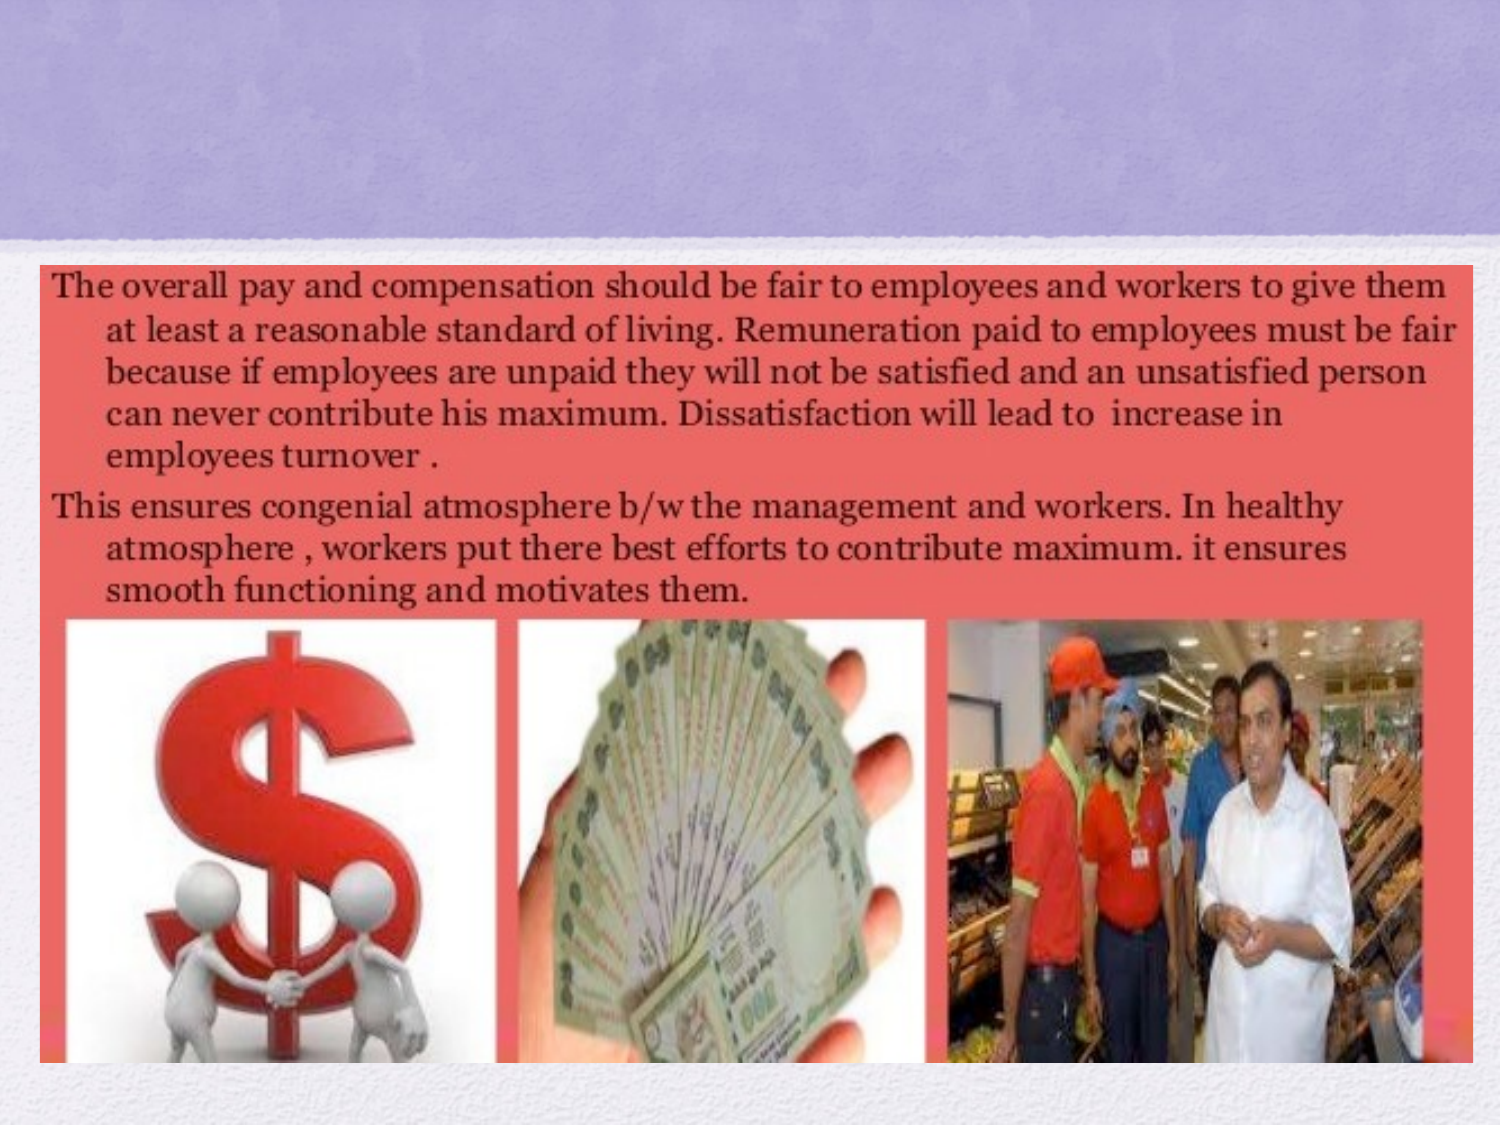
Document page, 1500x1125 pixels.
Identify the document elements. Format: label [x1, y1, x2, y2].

text_box [39, 265, 1474, 1063]
picture [0, 0, 1500, 1125]
